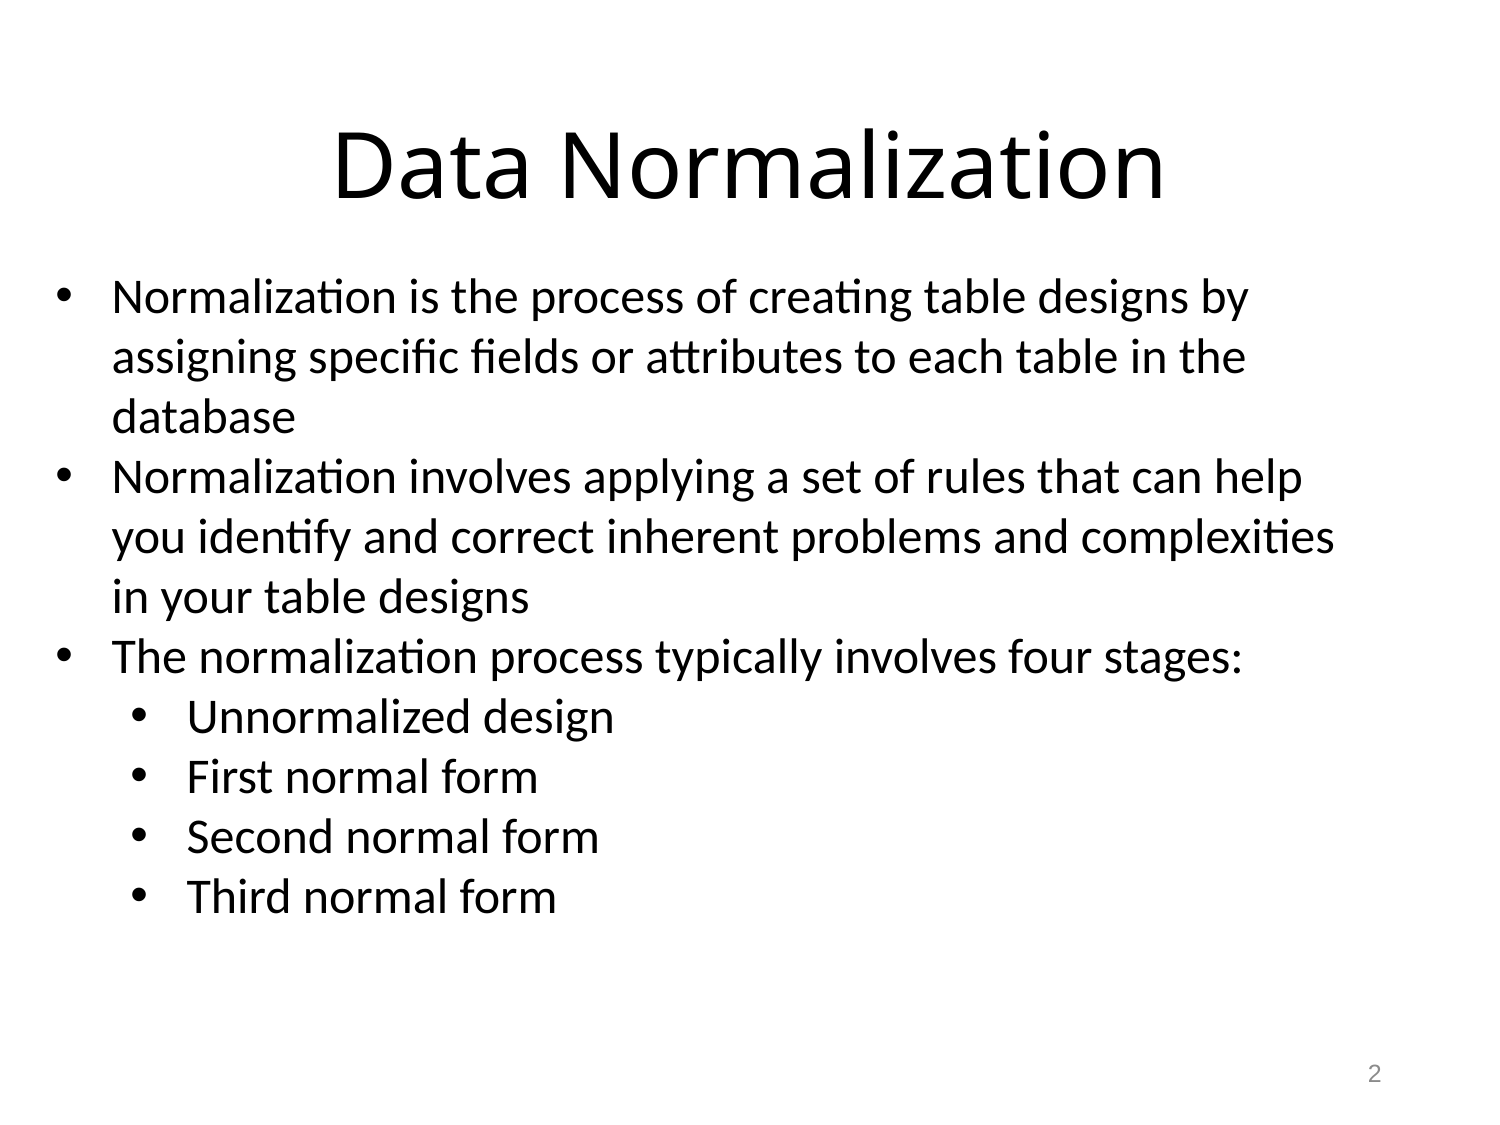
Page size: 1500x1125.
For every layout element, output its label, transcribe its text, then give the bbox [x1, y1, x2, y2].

text_box Normalization is the process of creating table designs by assigning specific fields or attributes to each table in the database Normalization involves applying a set of rules that can help you identify and correct inherent problems and complexities in your table designs The normalization process typically involves four stages: Unnormalized design First normal form Second normal form Third normal form [40, 256, 1375, 932]
slide_number 2 [1059, 1042, 1397, 1103]
title Data Normalization [103, 59, 1397, 278]
